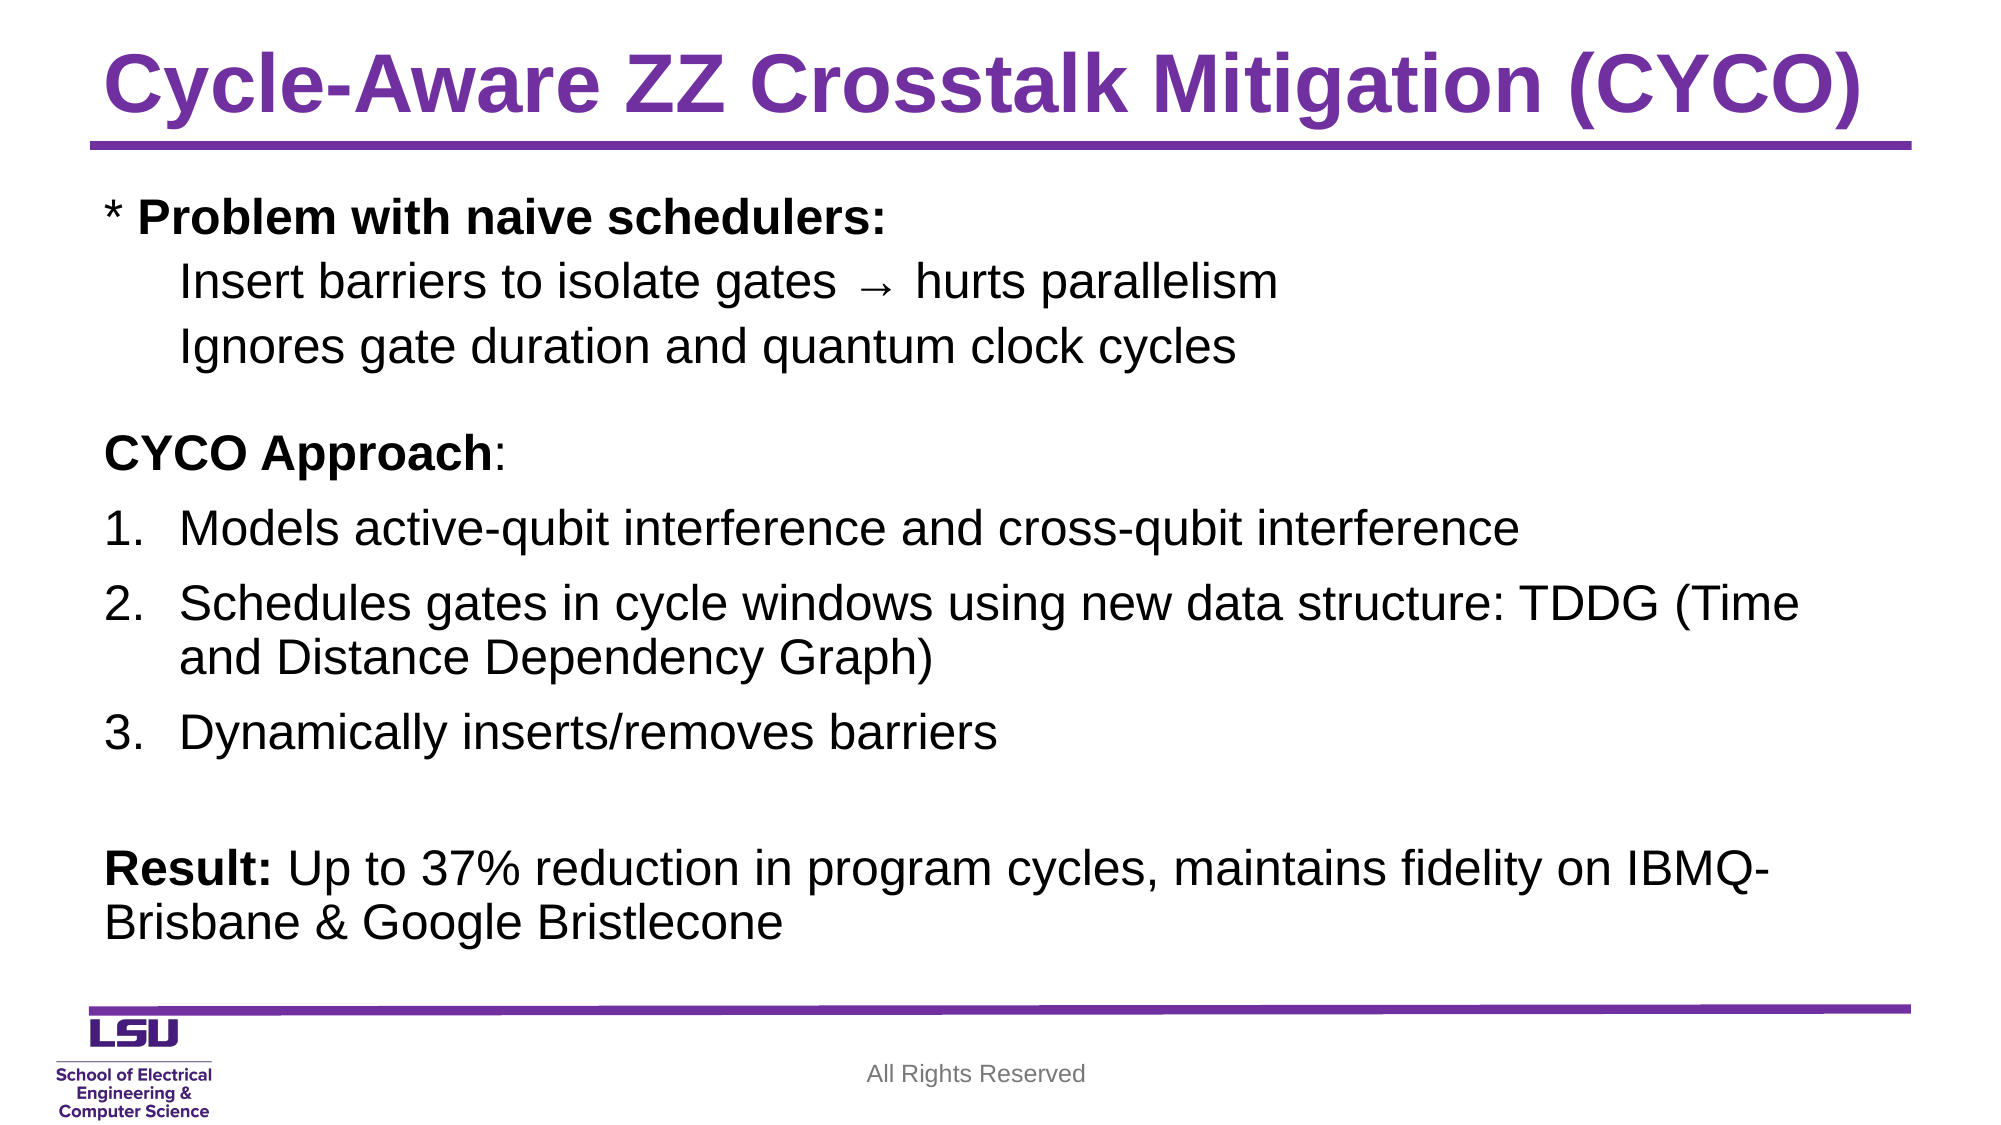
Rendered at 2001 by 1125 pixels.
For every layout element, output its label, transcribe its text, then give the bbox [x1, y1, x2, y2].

picture [45, 1008, 222, 1125]
title Cycle-Aware ZZ Crosstalk Mitigation (CYCO) [89, 22, 1911, 150]
list * Problem with naive schedulers: Insert barriers to isolate gates → hurts parallelism Ignores gate duration and quantum clock cycles CYCO Approach: Models active-qubit interference and cross-qubit interference Schedules gates in cycle windows using new data structure: TDDG (Time and Distance Dependency Graph) Dynamically inserts/removes barriers Result: Up to 37% reduction in program cycles, maintains fidelity on IBMQ-Brisbane & Google Bristlecone [89, 183, 1911, 1014]
footer All Rights Reserved [639, 1042, 1315, 1103]
